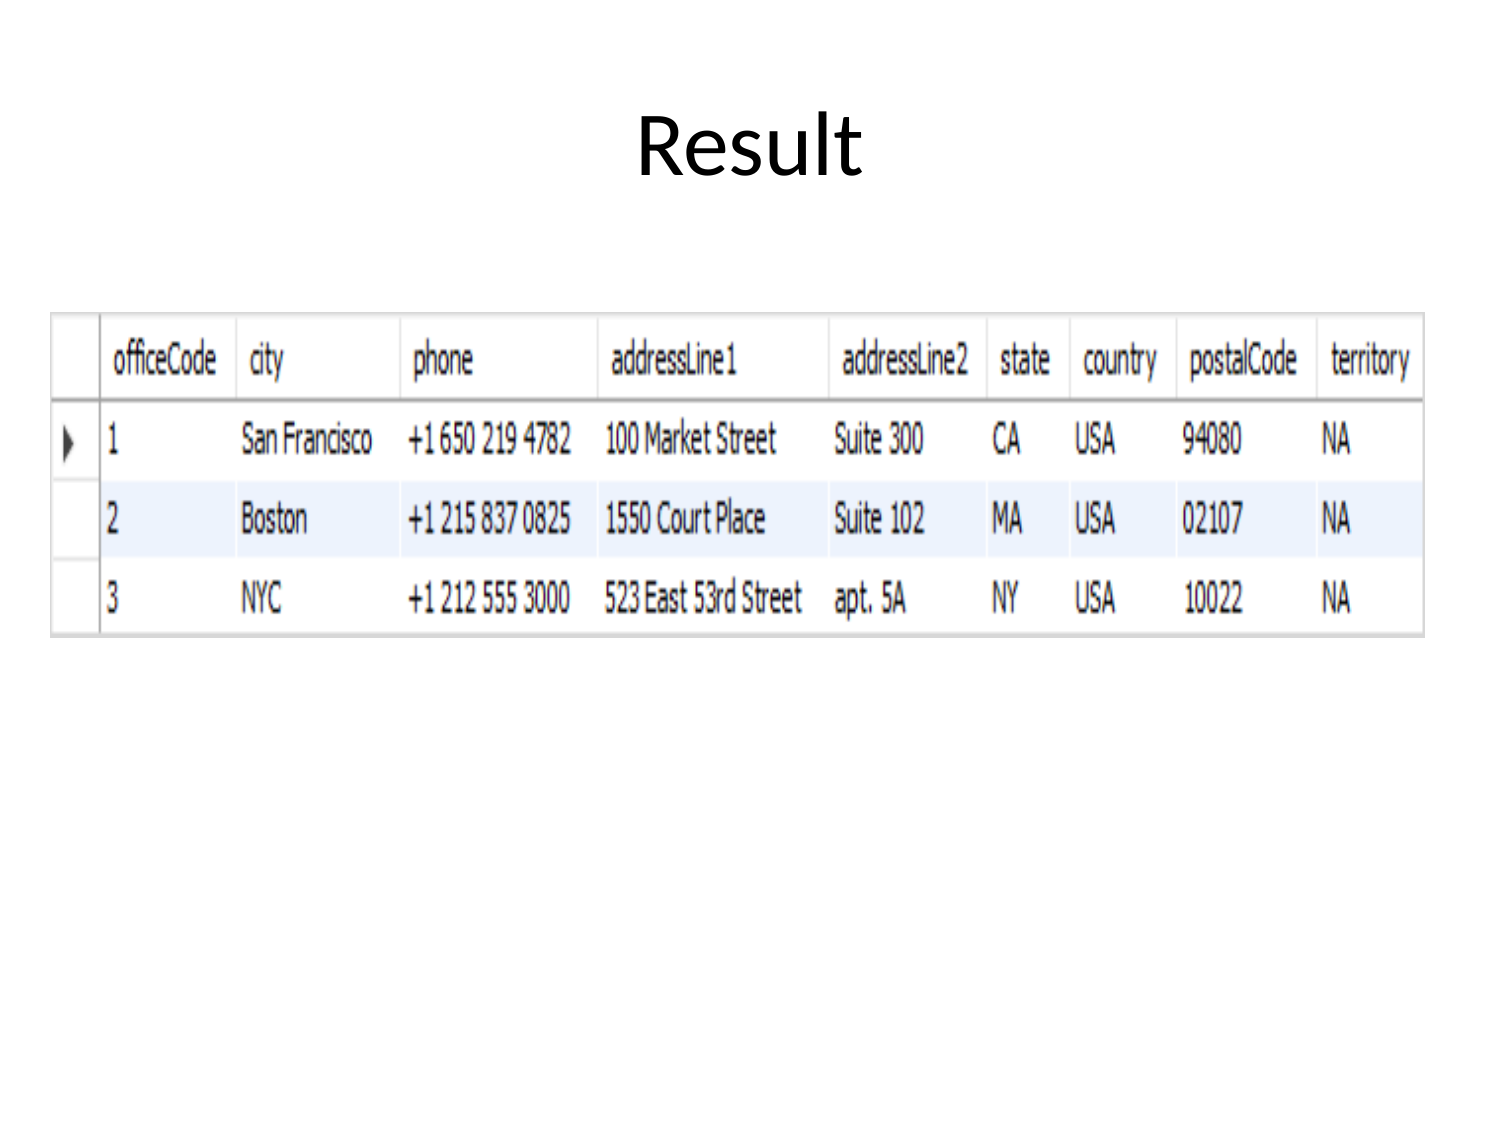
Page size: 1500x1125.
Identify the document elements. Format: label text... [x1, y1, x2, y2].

title Result [75, 45, 1425, 233]
picture [49, 312, 1426, 638]
